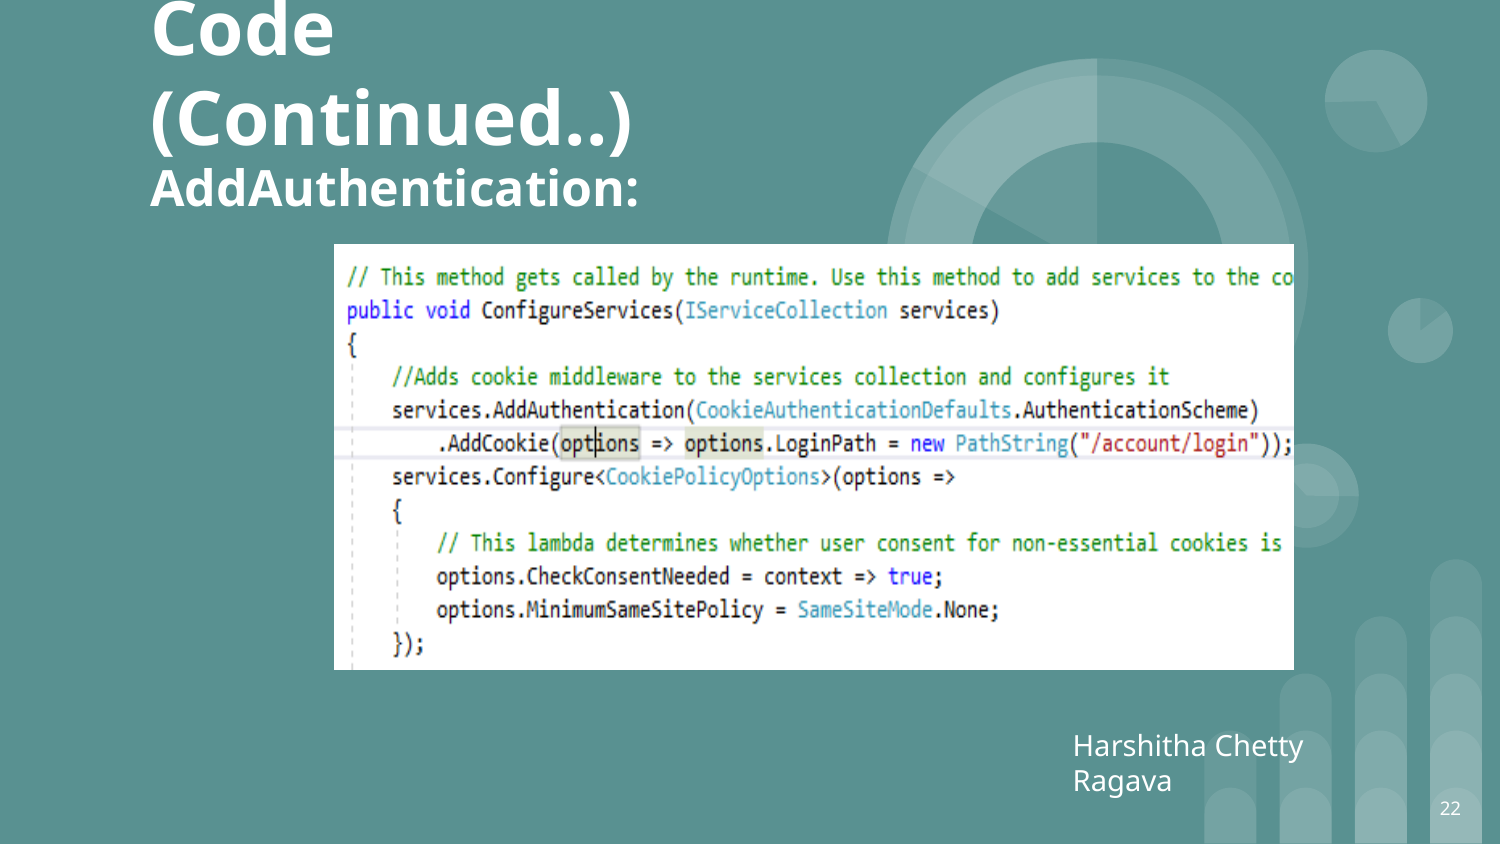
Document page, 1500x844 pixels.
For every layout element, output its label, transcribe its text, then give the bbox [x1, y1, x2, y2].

text_box Harshitha Chetty Ragava [1057, 712, 1419, 777]
picture [334, 244, 1294, 670]
slide_number ‹#› [1386, 777, 1477, 842]
subtitle AddAuthentication: [135, 141, 1311, 749]
title Code (Continued..) [135, 26, 834, 115]
